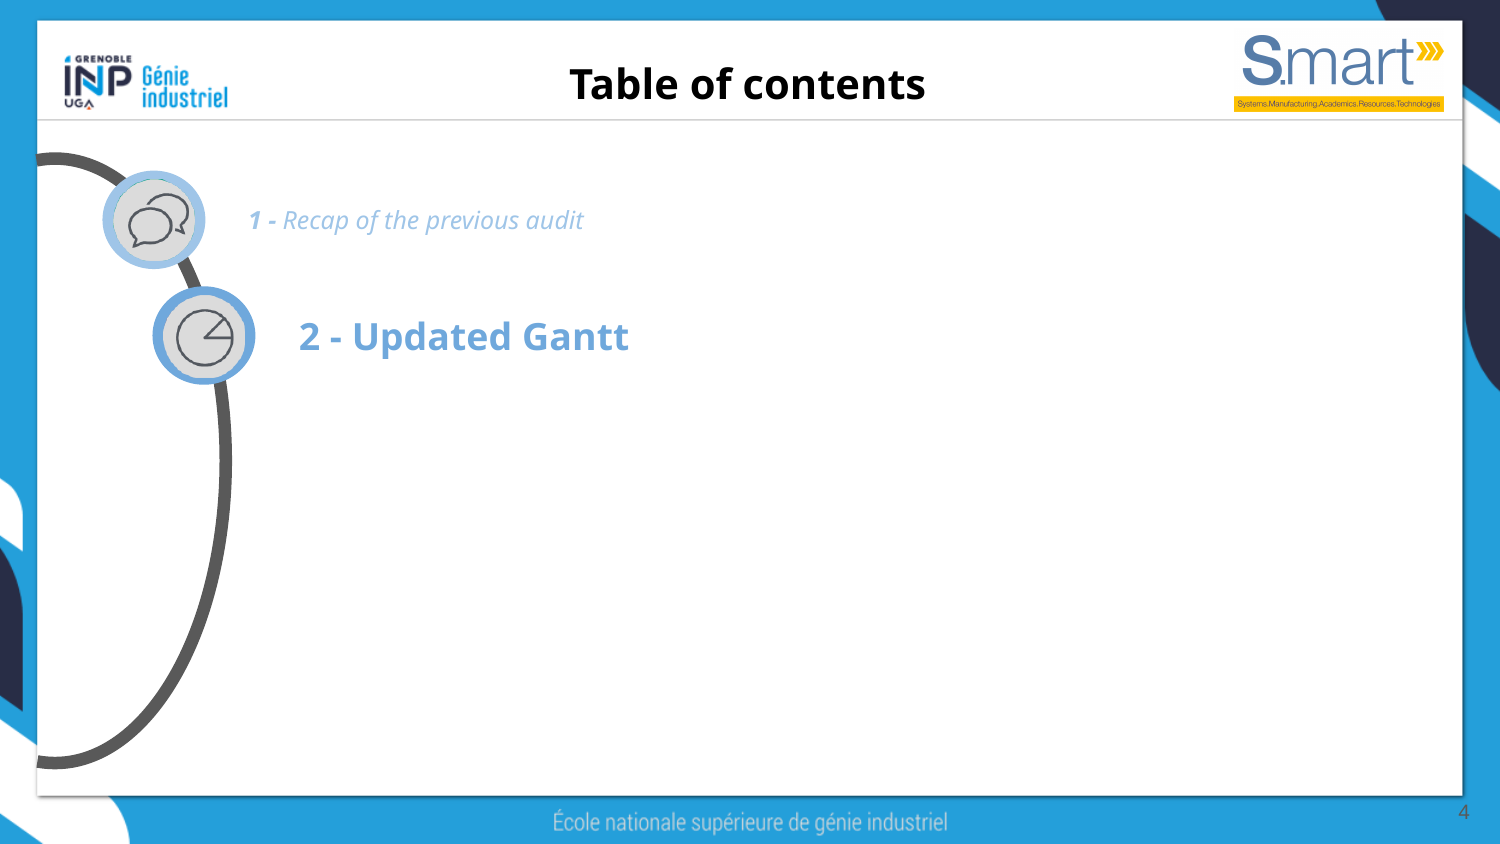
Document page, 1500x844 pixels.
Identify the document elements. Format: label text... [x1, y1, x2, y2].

text_box [199, 197, 205, 242]
text_box [177, 287, 231, 294]
text_box 2 - Updated Gantt [283, 297, 1395, 373]
text_box [130, 171, 178, 177]
slide_number ‹#› [1394, 779, 1485, 844]
text_box [249, 313, 255, 358]
text_box [36, 158, 226, 764]
picture [0, 0, 1500, 844]
text_box 1 - Recap of the previous audit [233, 189, 1446, 250]
text_box [153, 315, 158, 356]
text_box [103, 199, 108, 241]
text_box Table of contents [37, 42, 1459, 123]
